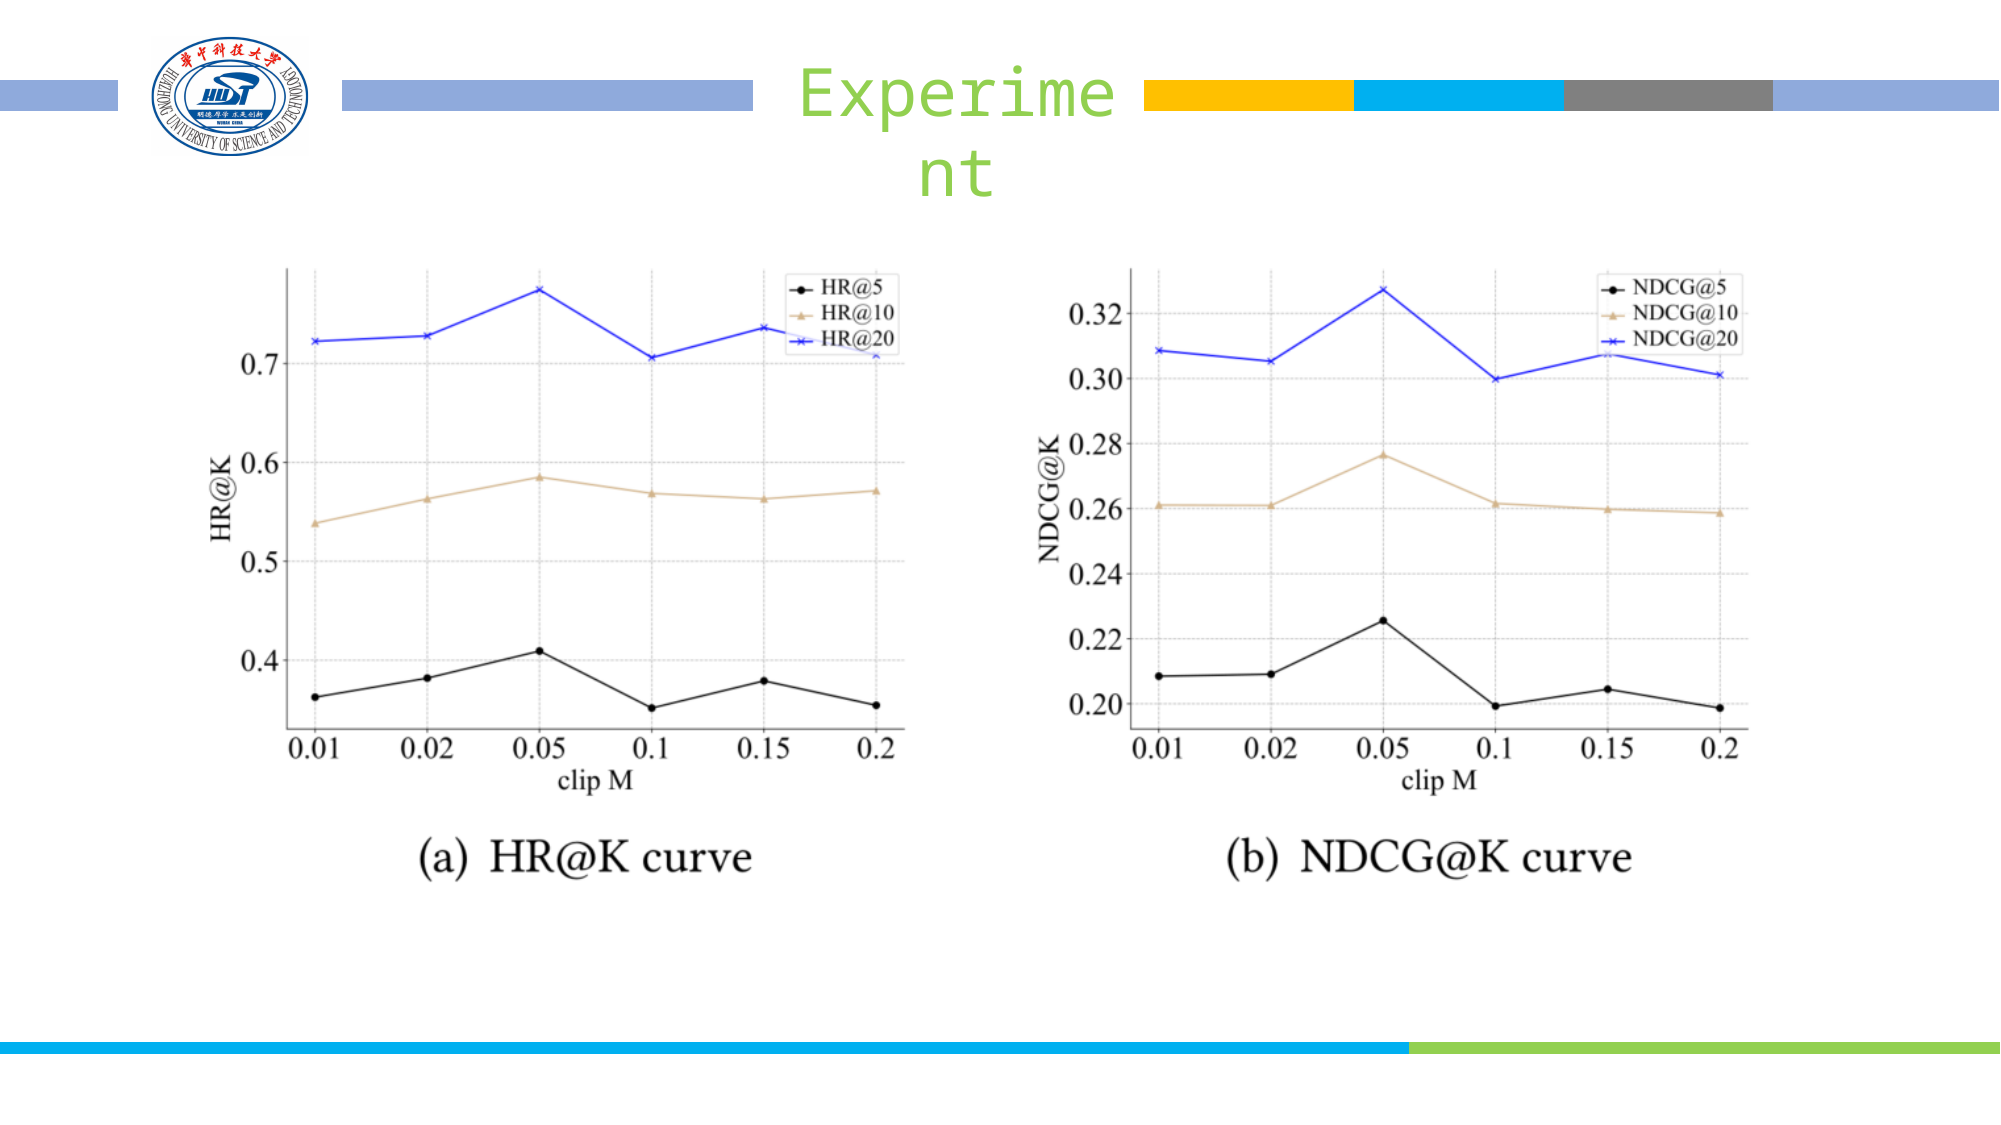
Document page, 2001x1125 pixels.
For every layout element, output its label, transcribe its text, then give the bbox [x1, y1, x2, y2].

text_box [0, 1042, 1409, 1054]
text_box [1145, 80, 1354, 111]
text_box [1564, 80, 1773, 111]
text_box [1354, 80, 1564, 111]
text_box Experiment [770, 42, 1145, 217]
text_box [1773, 80, 1999, 111]
picture [151, 36, 309, 156]
picture [191, 217, 1808, 908]
text_box [342, 80, 753, 111]
text_box [0, 80, 118, 111]
text_box [1409, 1042, 2000, 1054]
